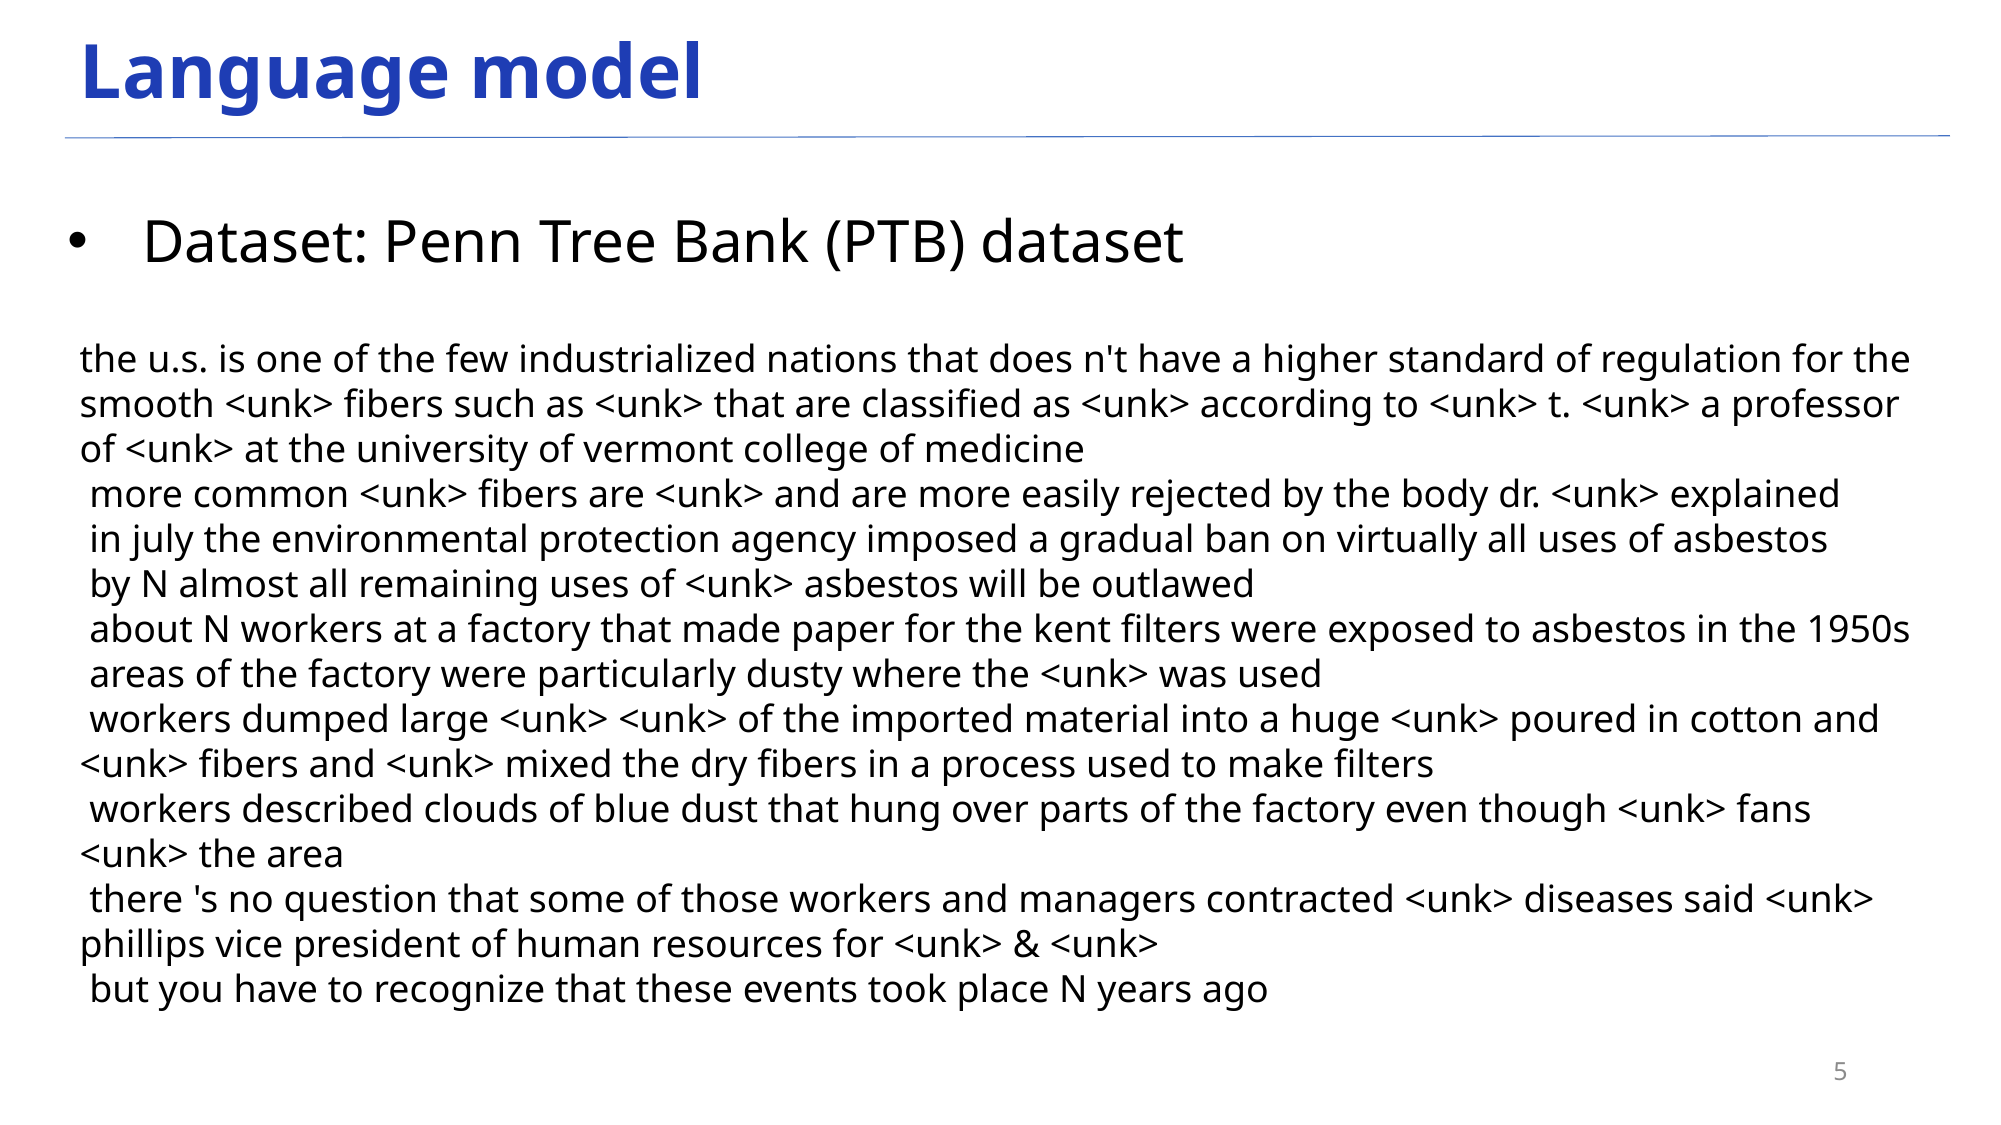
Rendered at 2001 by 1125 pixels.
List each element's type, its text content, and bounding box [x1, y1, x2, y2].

slide_number 5 [1412, 1042, 1863, 1103]
text_box Dataset: Penn Tree Bank (PTB) dataset [52, 196, 1200, 282]
text_box the u.s. is one of the few industrialized nations that does n't have a higher standard of regulation for the smooth <unk> fibers such as <unk> that are classified as <unk> according to <unk> t. <unk> a professor of <unk> at the university of vermont college of medicine more common <unk> fibers are <unk> and are more easily rejected by the body dr. <unk> explained in july the environmental protection agency imposed a gradual ban on virtually all uses of asbestos by N almost all remaining uses of <unk> asbestos will be outlawed about N workers at a factory that made paper for the kent filters were exposed to asbestos in the 1950s areas of the factory were particularly dusty where the <unk> was used workers dumped large <unk> <unk> of the imported material into a huge <unk> poured in cotton and <unk> fibers and <unk> mixed the dry fibers in a process used to make filters workers described clouds of blue dust that hung over parts of the factory even though <unk> fans <unk> the area there 's no question that some of those workers and managers contracted <unk> diseases said <unk> phillips vice president of human resources for <unk> & <unk> but you have to recognize that these events took place N years ago [64, 327, 1945, 1018]
title Language model [64, 13, 1790, 135]
